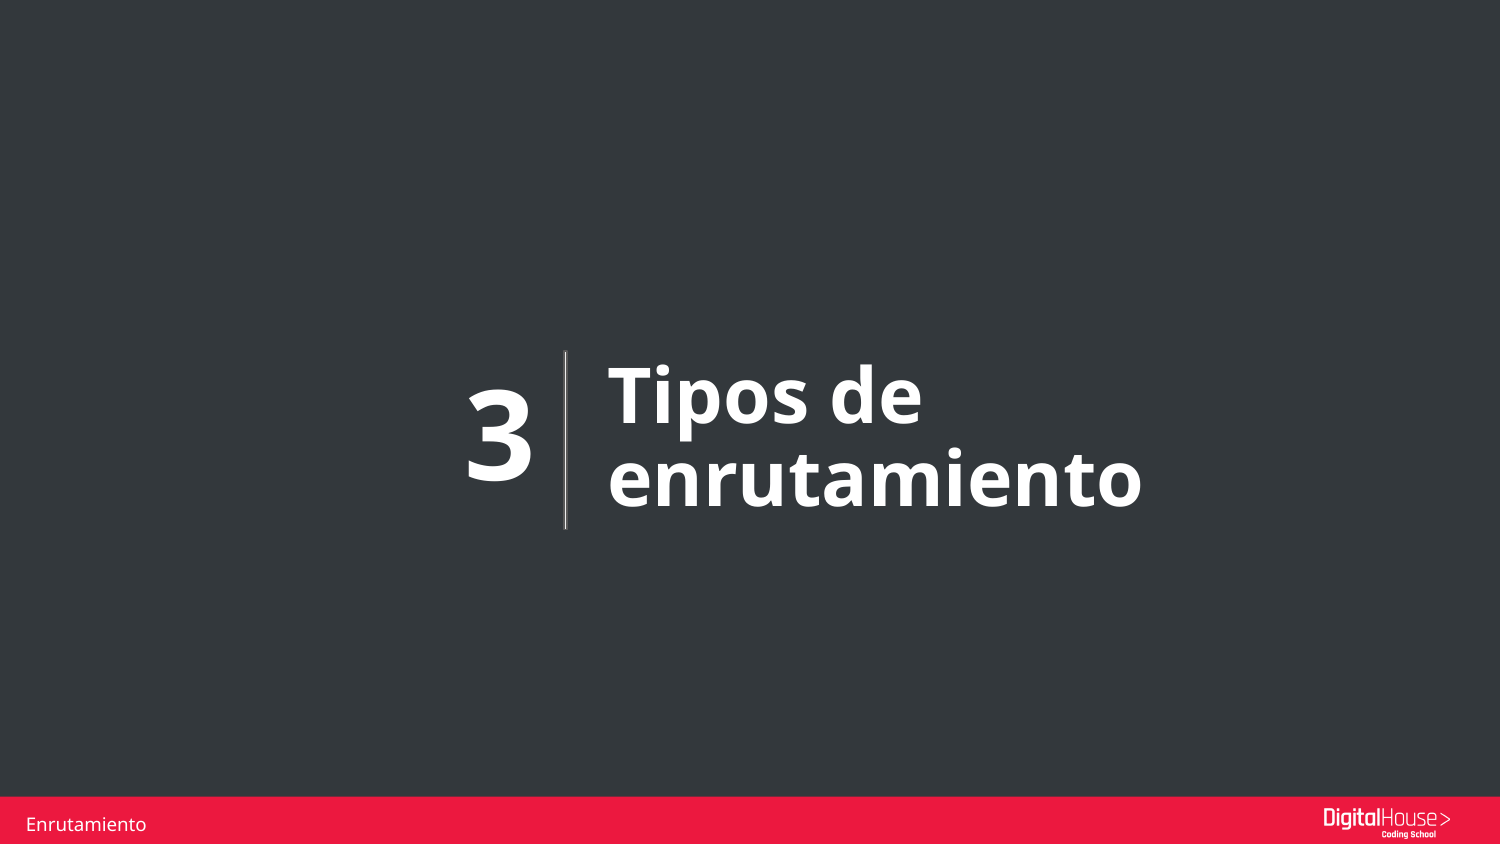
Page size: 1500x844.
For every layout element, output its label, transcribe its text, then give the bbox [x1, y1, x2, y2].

text_box Tipos de enrutamiento [592, 245, 1241, 636]
text_box [563, 351, 567, 530]
text_box 3 [449, 360, 540, 521]
picture [1324, 808, 1450, 839]
